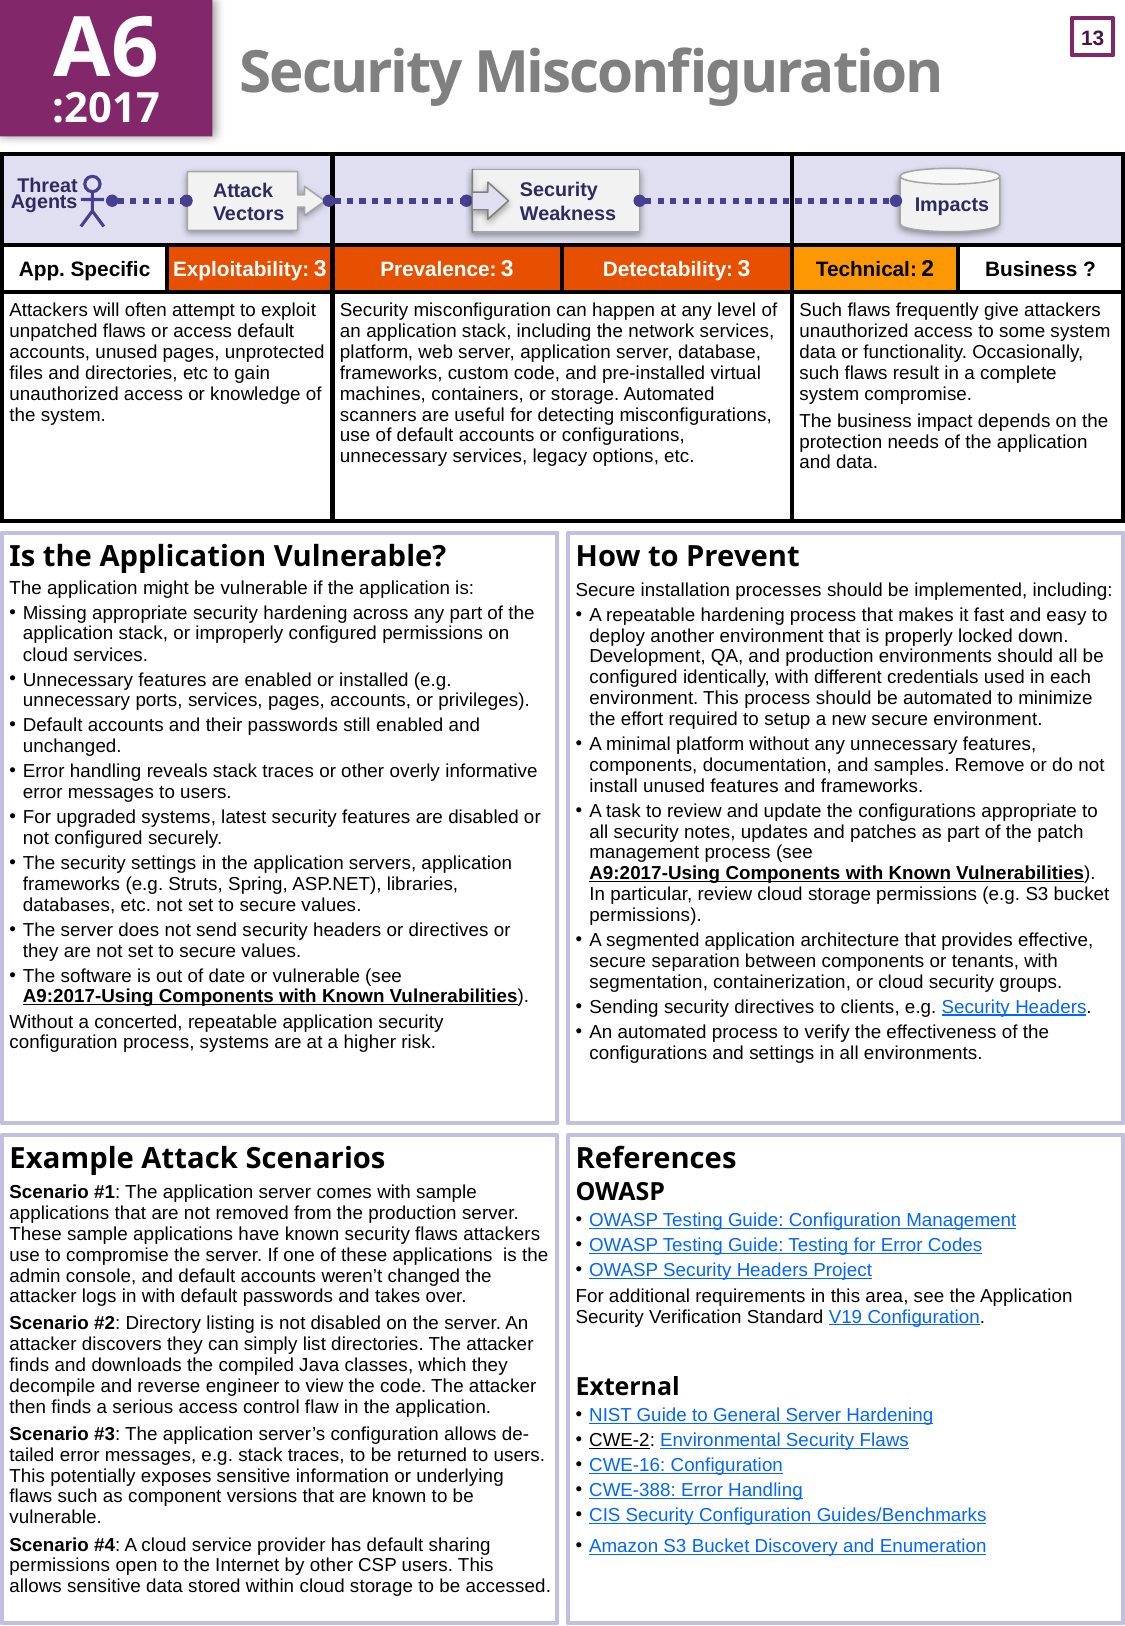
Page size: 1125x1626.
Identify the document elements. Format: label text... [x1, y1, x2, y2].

table_cell Technical: 2 [794, 247, 956, 290]
table_cell Exploitability: 3 [169, 247, 330, 290]
table_header [792, 154, 1123, 243]
table_cell [960, 247, 1121, 290]
text_box Is the Application Vulnerable? The application might be vulnerable if the application is: Missing appropriate security hardening across any part of the application stack, or improperly configured permissions on cloud services. Unnecessary features are enabled or installed (e.g. unnecessary ports, services, pages, accounts, or privileges). Default accounts and their passwords still enabled and unchanged. Error handling reveals stack traces or other overly informative error messages to users. For upgraded systems, latest security features are disabled or not configured securely. The security settings in the application servers, application frameworks (e.g. Struts, Spring, ASP.NET), libraries, databases, etc. not set to secure values. The server does not send security headers or directives or they are not set to secure values. The software is out of date or vulnerable (see A9:2017-Using Components with Known Vulnerabilities). Without a concerted, repeatable application security configuration process, systems are at a higher risk. [0, 531, 559, 1125]
table_header [2, 154, 332, 243]
text_box References OWASP OWASP Testing Guide: Configuration Management OWASP Testing Guide: Testing for Error Codes OWASP Security Headers Project For additional requirements in this area, see the Application Security Verification Standard V19 Configuration. External NIST Guide to General Server Hardening CWE-2: Environmental Security Flaws CWE-16: Configuration CWE-388: Error Handling CIS Security Configuration Guides/Benchmarks Amazon S3 Bucket Discovery and Enumeration [566, 1133, 1125, 1625]
title Security Misconfiguration [225, 12, 1125, 134]
table_header [332, 154, 792, 243]
table_cell Prevalence: 3 [335, 247, 560, 290]
text_box Example Attack Scenarios Scenario #1: The application server comes with sample applications that are not removed from the production server. These sample applications have known security flaws attackers use to compromise the server. If one of these applications is the admin console, and default accounts weren’t changed the attacker logs in with default passwords and takes over. Scenario #2: Directory listing is not disabled on the server. An attacker discovers they can simply list directories. The attacker finds and downloads the compiled Java classes, which they decompile and reverse engineer to view the code. The attacker then finds a serious access control flaw in the application. Scenario #3: The application server’s configuration allows de-tailed error messages, e.g. stack traces, to be returned to users. This potentially exposes sensitive information or underlying flaws such as component versions that are known to be vulnerable. Scenario #4: A cloud service provider has default sharing permissions open to the Internet by other CSP users. This allows sensitive data stored within cloud storage to be accessed. [0, 1133, 559, 1625]
table_cell Attackers will often attempt to exploit unpatched flaws or access default accounts, unused pages, unprotected files and directories, etc to gain unauthorized access or knowledge of the system. [2, 294, 332, 521]
table_cell [4, 247, 165, 290]
table_cell Detectability: 3 [564, 247, 790, 290]
table_cell Such flaws frequently give attackers unauthorized access to some system data or functionality. Occasionally, such flaws result in a complete system compromise. The business impact depends on the protection needs of the application and data. [792, 294, 1123, 521]
text_box How to Prevent Secure installation processes should be implemented, including: A repeatable hardening process that makes it fast and easy to deploy another environment that is properly locked down. Development, QA, and production environments should all be configured identically, with different credentials used in each environment. This process should be automated to minimize the effort required to setup a new secure environment. A minimal platform without any unnecessary features, components, documentation, and samples. Remove or do not install unused features and frameworks. A task to review and update the configurations appropriate to all security notes, updates and patches as part of the patch management process (see A9:2017-Using Components with Known Vulnerabilities). In particular, review cloud storage permissions (e.g. S3 bucket permissions). A segmented application architecture that provides effective, secure separation between components or tenants, with segmentation, containerization, or cloud security groups. Sending security directives to clients, e.g. Security Headers. An automated process to verify the effectiveness of the configurations and settings in all environments. [566, 531, 1125, 1125]
list A6 :2017 [0, 0, 213, 137]
table_cell Security misconfiguration can happen at any level of an application stack, including the network services, platform, web server, application server, database, frameworks, custom code, and pre-installed virtual machines, containers, or storage. Automated scanners are useful for detecting misconfigurations, use of default accounts or configurations, unnecessary services, legacy options, etc. [332, 294, 792, 521]
